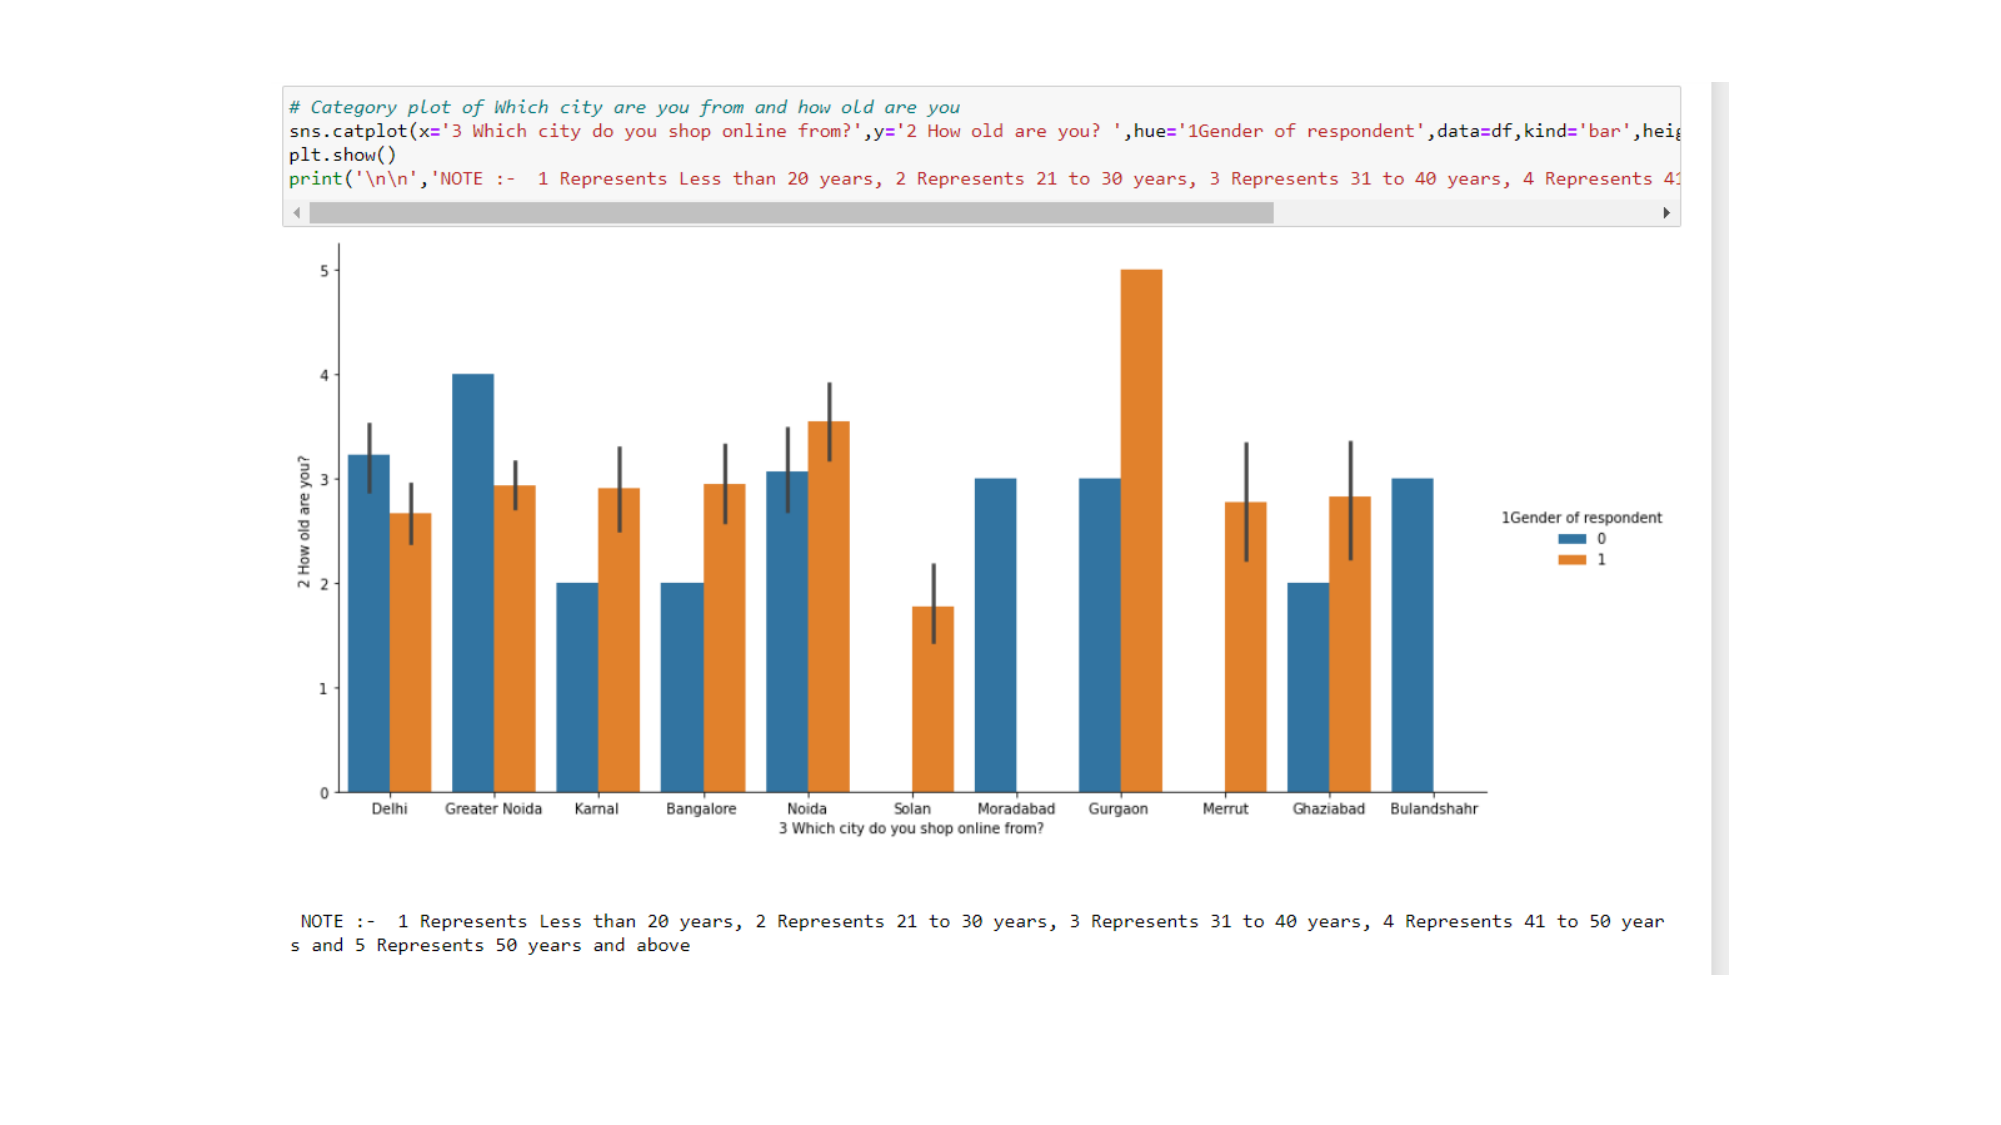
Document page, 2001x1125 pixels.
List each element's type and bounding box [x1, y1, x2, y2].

list [271, 82, 1729, 975]
